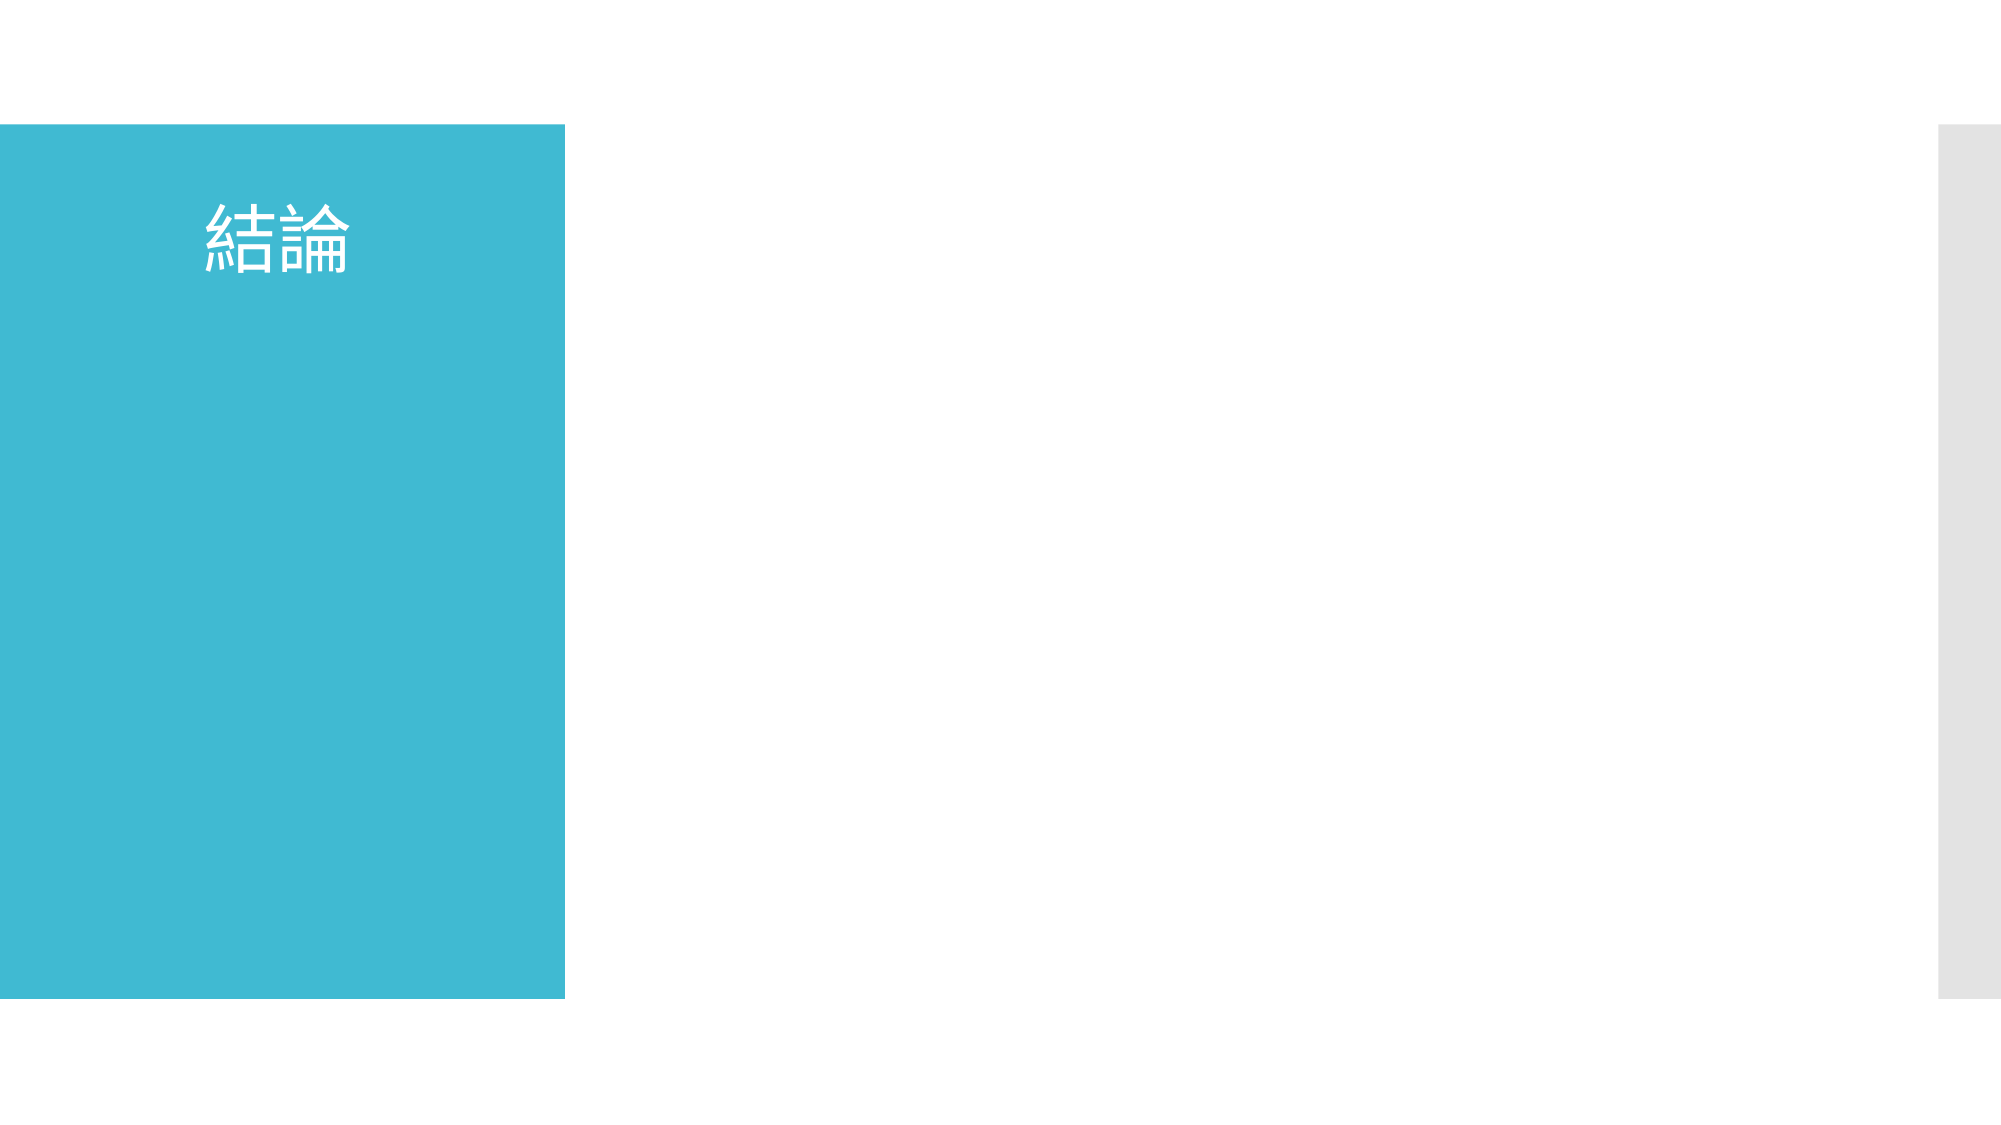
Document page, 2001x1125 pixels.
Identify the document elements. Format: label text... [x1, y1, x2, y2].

title 結論 [41, 184, 514, 303]
